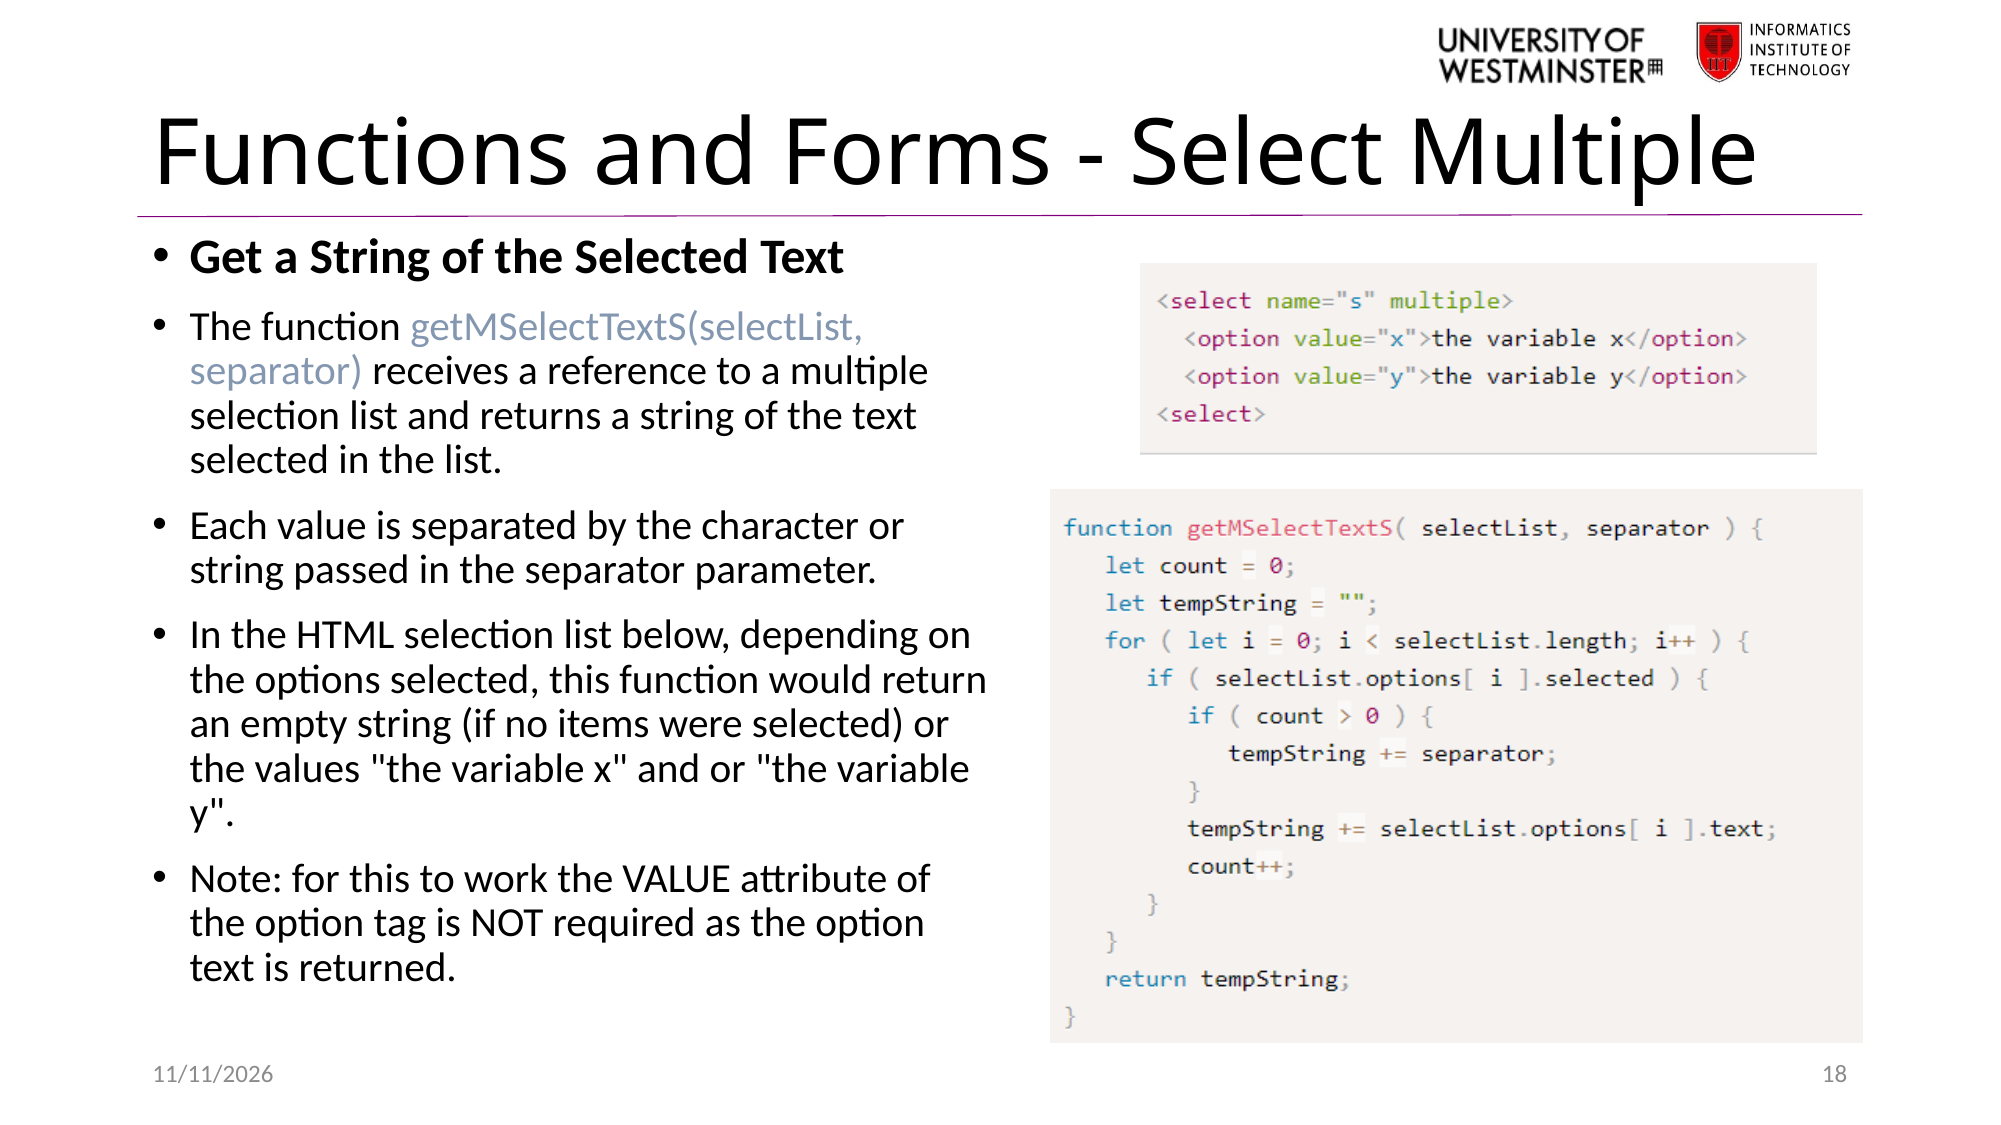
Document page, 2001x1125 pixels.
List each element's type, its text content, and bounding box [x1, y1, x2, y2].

picture [1140, 263, 1817, 458]
title Functions and Forms - Select Multiple [137, 46, 1863, 264]
picture [1049, 489, 1863, 1043]
picture [1425, 5, 1863, 46]
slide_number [137, 1042, 588, 1103]
slide_number 18 [1412, 1043, 1863, 1103]
list Get a String of the Selected Text The function getMSelectTextS(selectList, separator) receives a reference to a multiple selection list and returns a string of the text selected in the list. Each value is separated by the character or string passed in the separator parameter. In the HTML selection list below, depending on the options selected, this function would return an empty string (if no items were selected) or the values "the variable x" and or "the variable y". Note: for this to work the VALUE attribute of the option tag is NOT required as the option text is returned. [137, 223, 1004, 1003]
